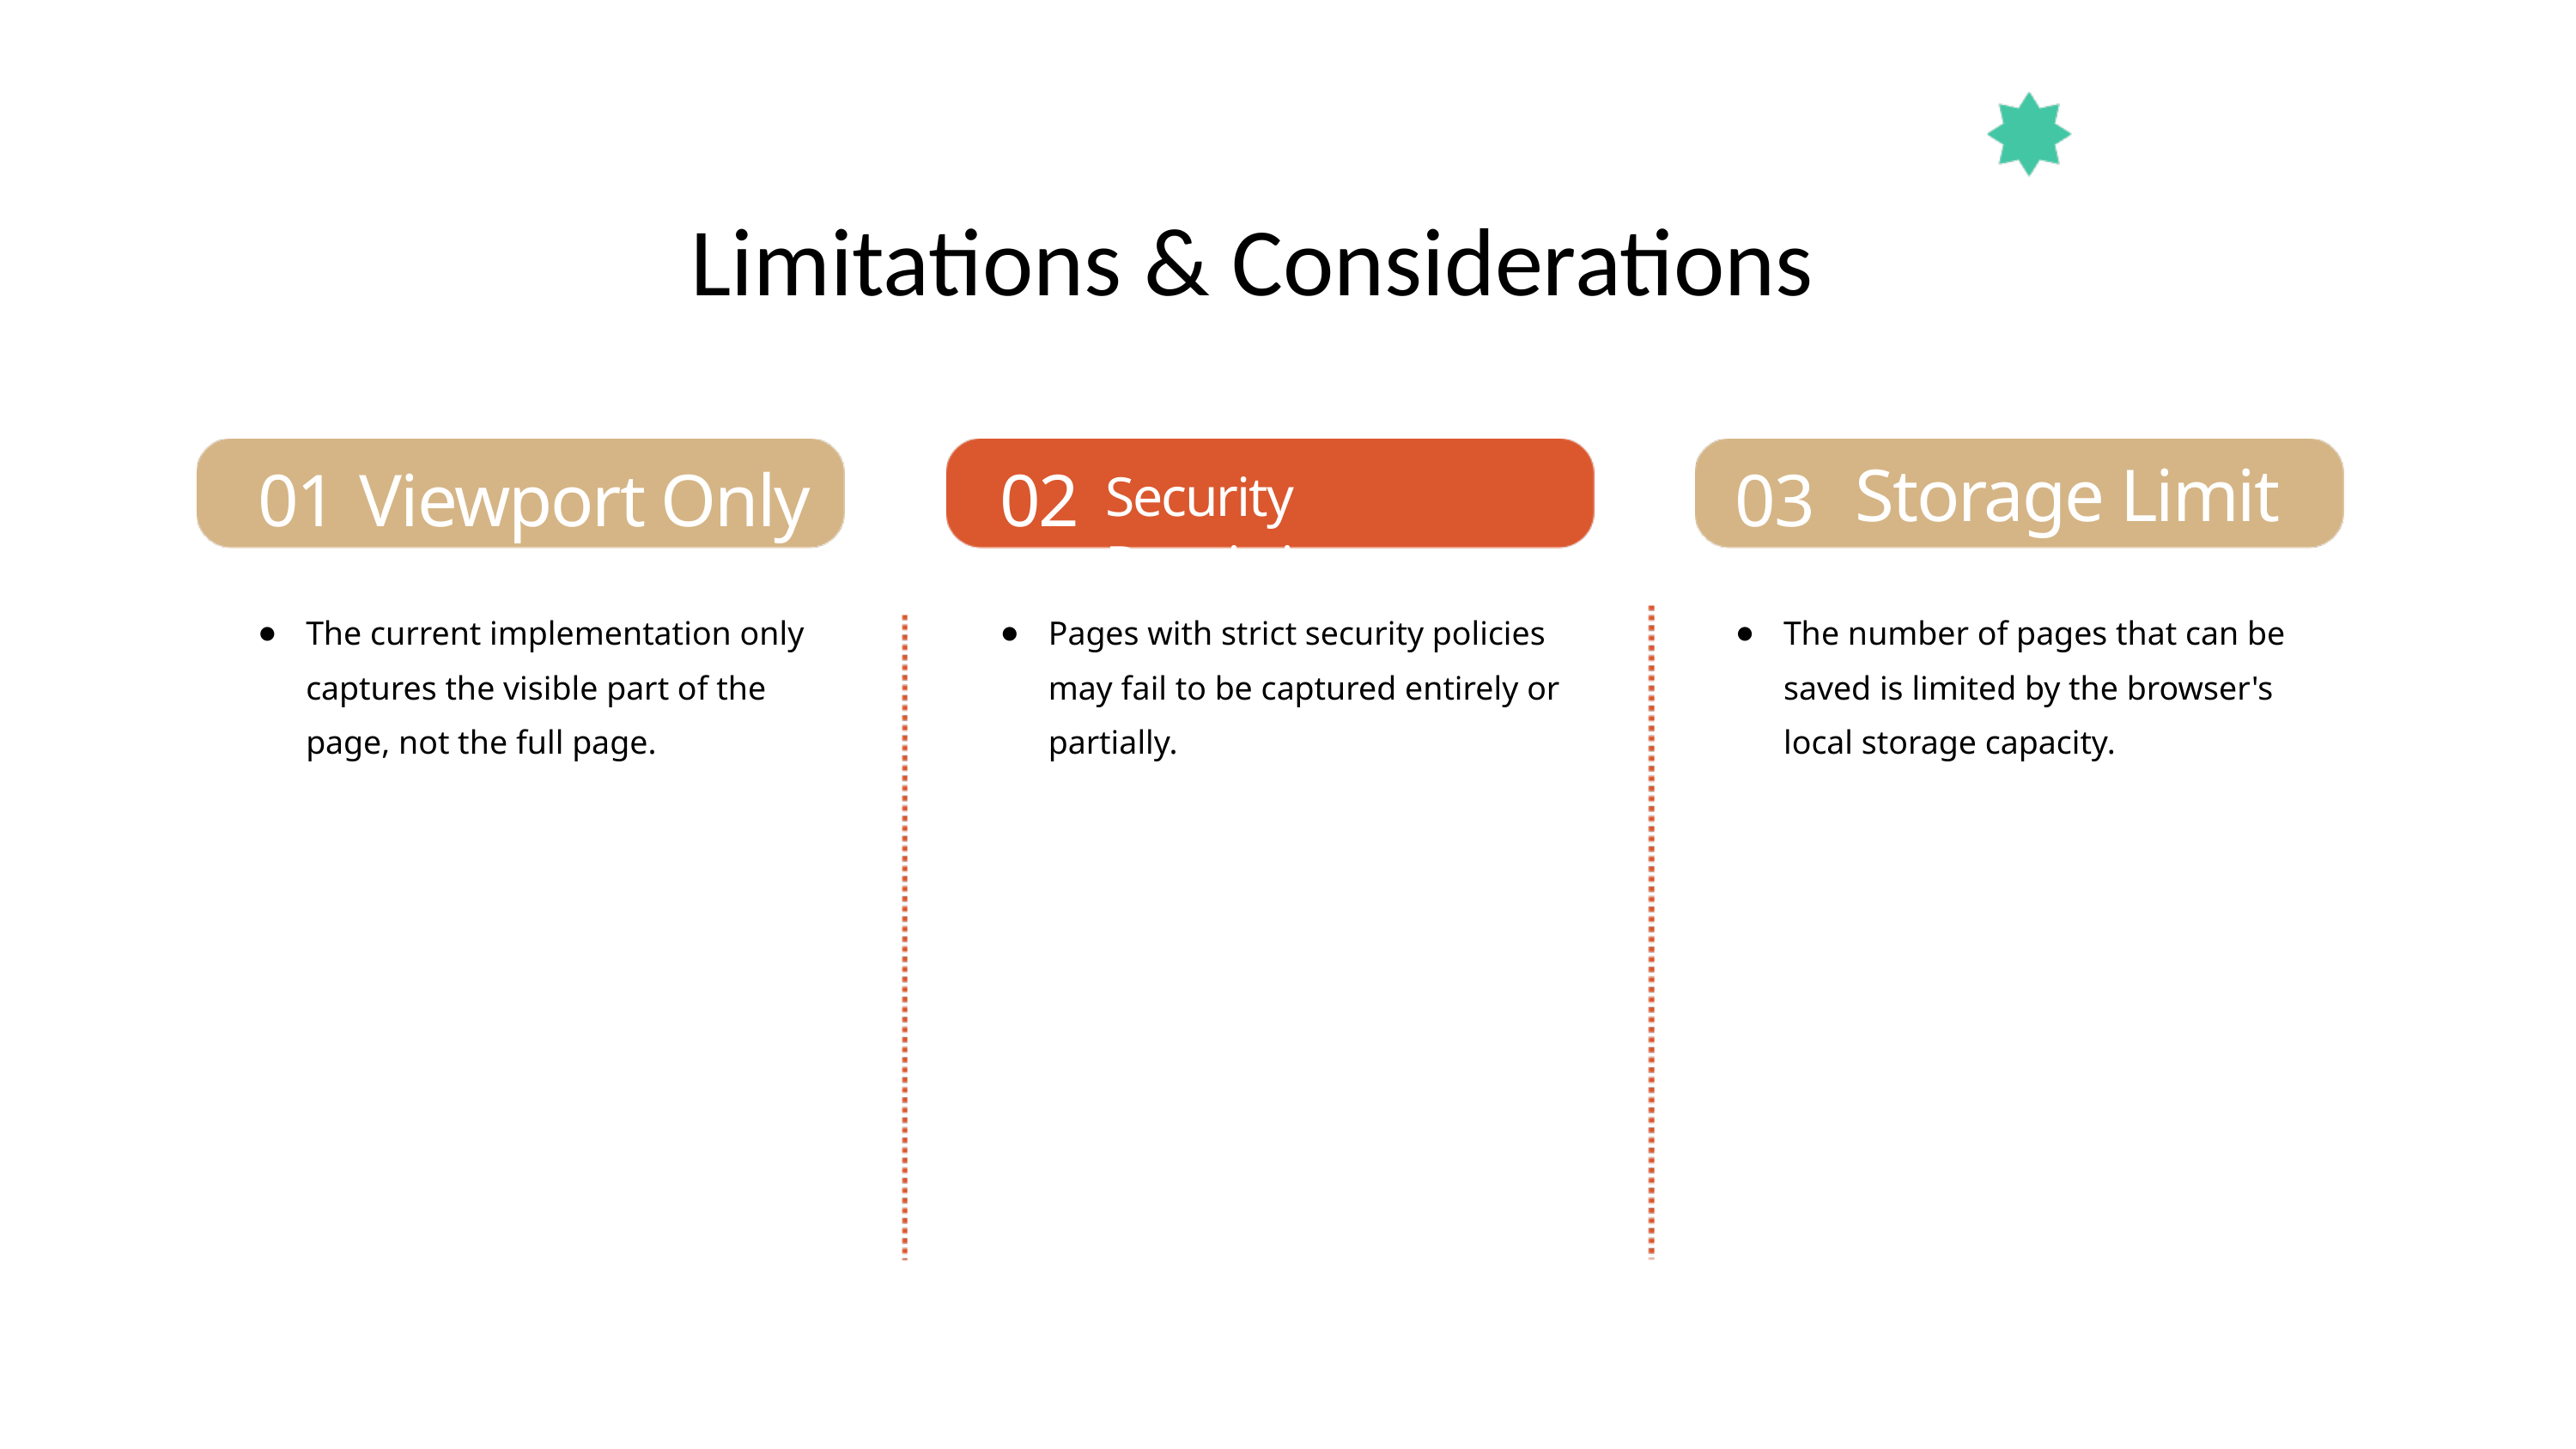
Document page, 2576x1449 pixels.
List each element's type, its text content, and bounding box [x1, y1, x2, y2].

picture [1323, 606, 1979, 1259]
text_box The number of pages that can be saved is limited by the browser's local storage capacity. [1735, 597, 2324, 1190]
picture [1695, 439, 2344, 549]
text_box Pages with strict security policies may fail to be captured entirely or partially. [999, 597, 1589, 1190]
text_box Limitations & Considerations [306, 203, 2199, 335]
picture [580, 615, 1228, 1260]
picture [945, 439, 1595, 549]
text_box The current implementation only captures the visible part of the page, not the full page. [257, 597, 847, 1190]
picture [1987, 92, 2072, 177]
picture [196, 439, 845, 549]
